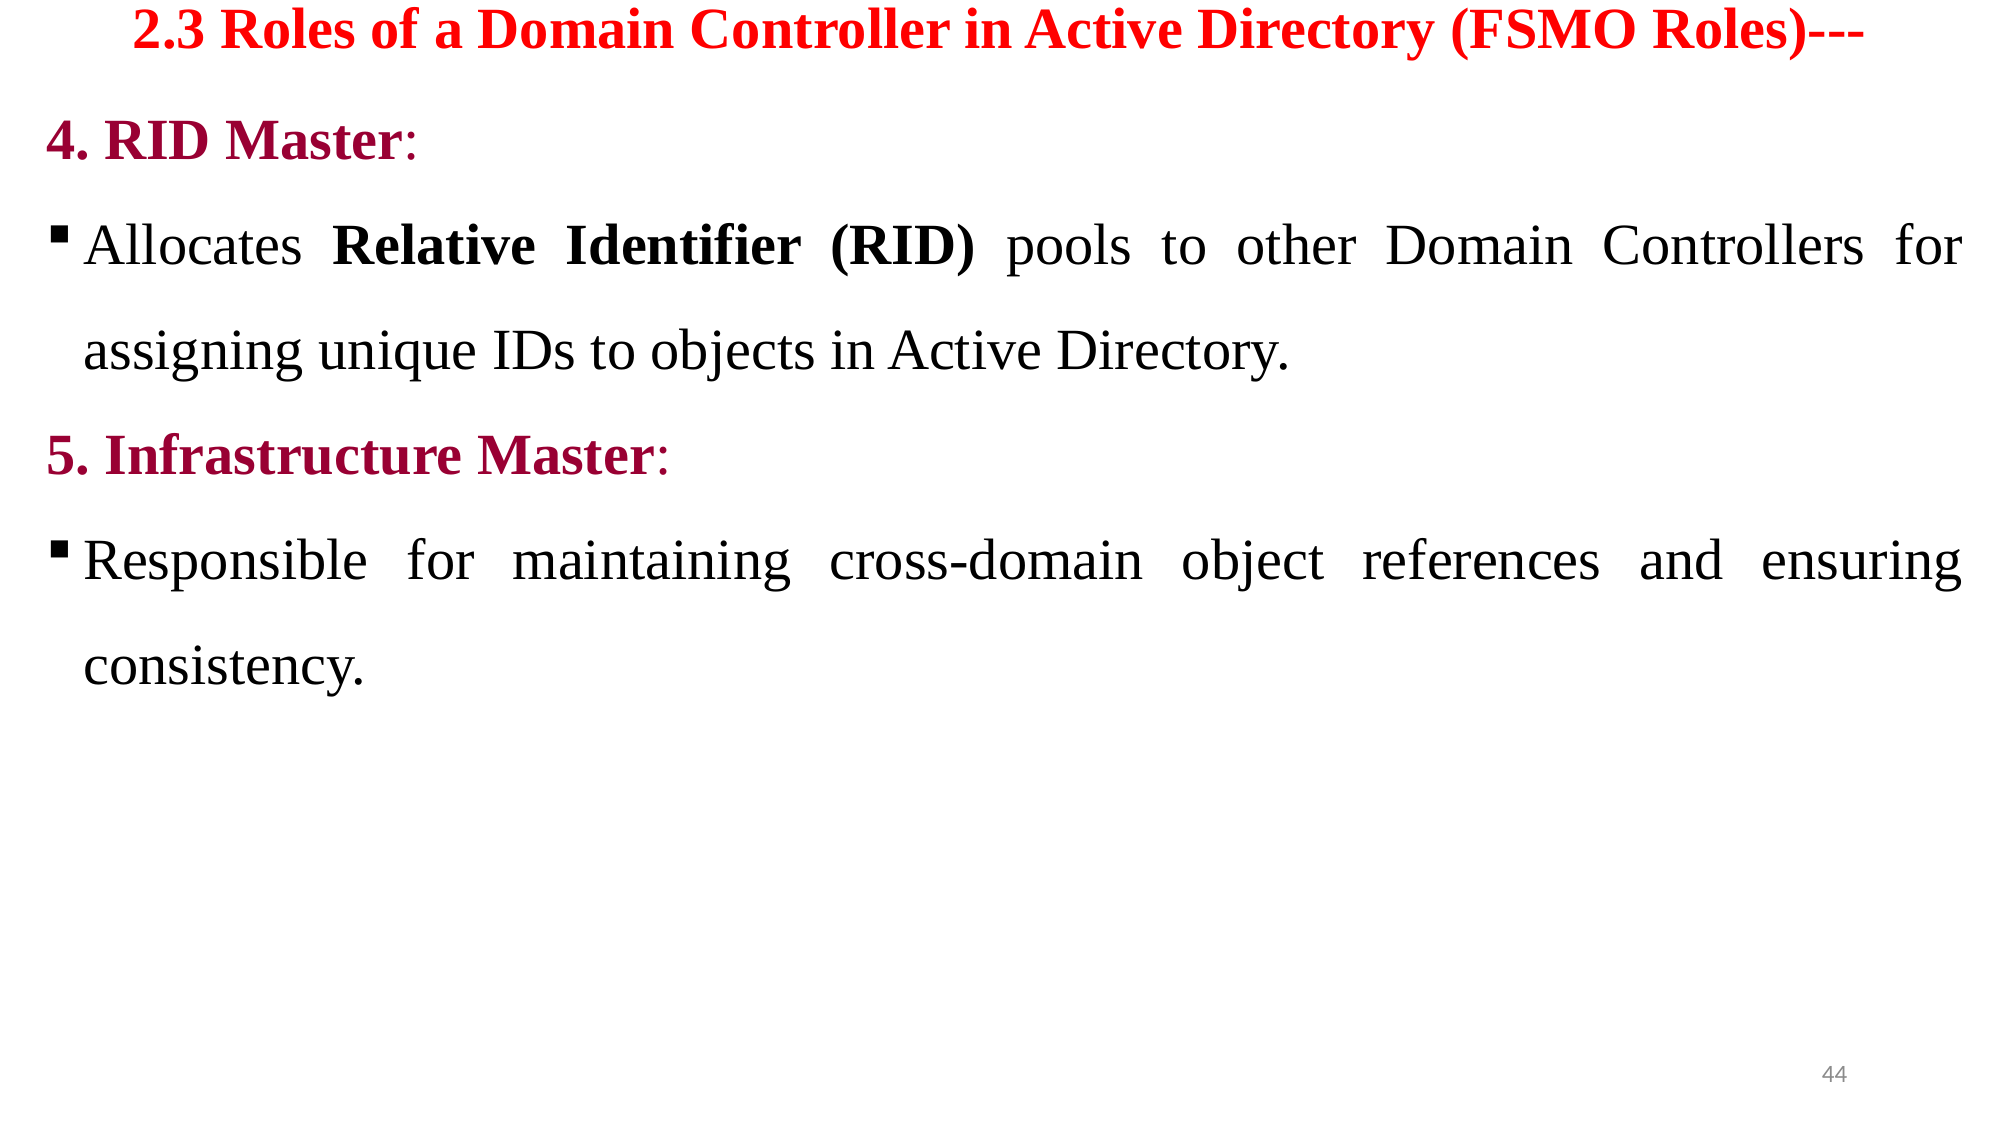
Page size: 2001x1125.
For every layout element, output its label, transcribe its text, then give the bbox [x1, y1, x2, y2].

list 4. RID Master: Allocates Relative Identifier (RID) pools to other Domain Controllers for assigning unique IDs to objects in Active Directory. 5. Infrastructure Master: Responsible for maintaining cross-domain object references and ensuring consistency. [30, 58, 1979, 1125]
slide_number 44 [1412, 1042, 1863, 1103]
title 2.3 Roles of a Domain Controller in Active Directory (FSMO Roles)--- [0, 0, 2000, 59]
